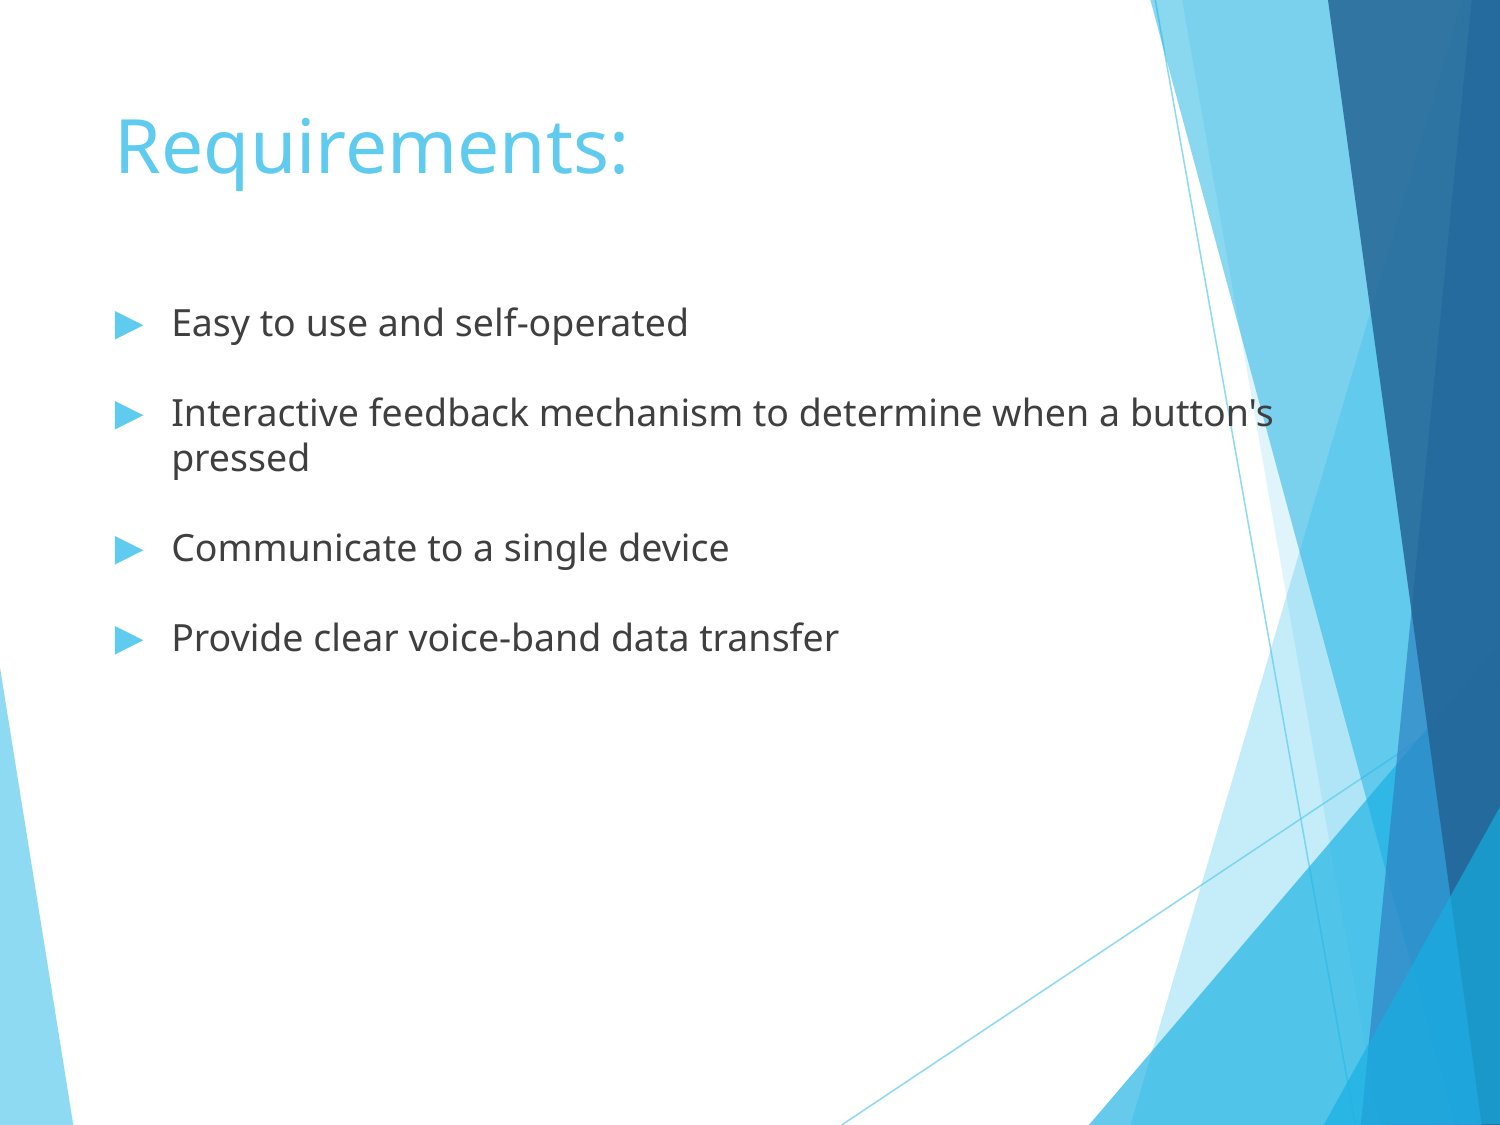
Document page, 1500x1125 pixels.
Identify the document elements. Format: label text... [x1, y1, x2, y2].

title Requirements: [99, 91, 650, 216]
list Easy to use and self-operated Interactive feedback mechanism to determine when a button's pressed Communicate to a single device Provide clear voice-band data transfer [99, 216, 1304, 1014]
